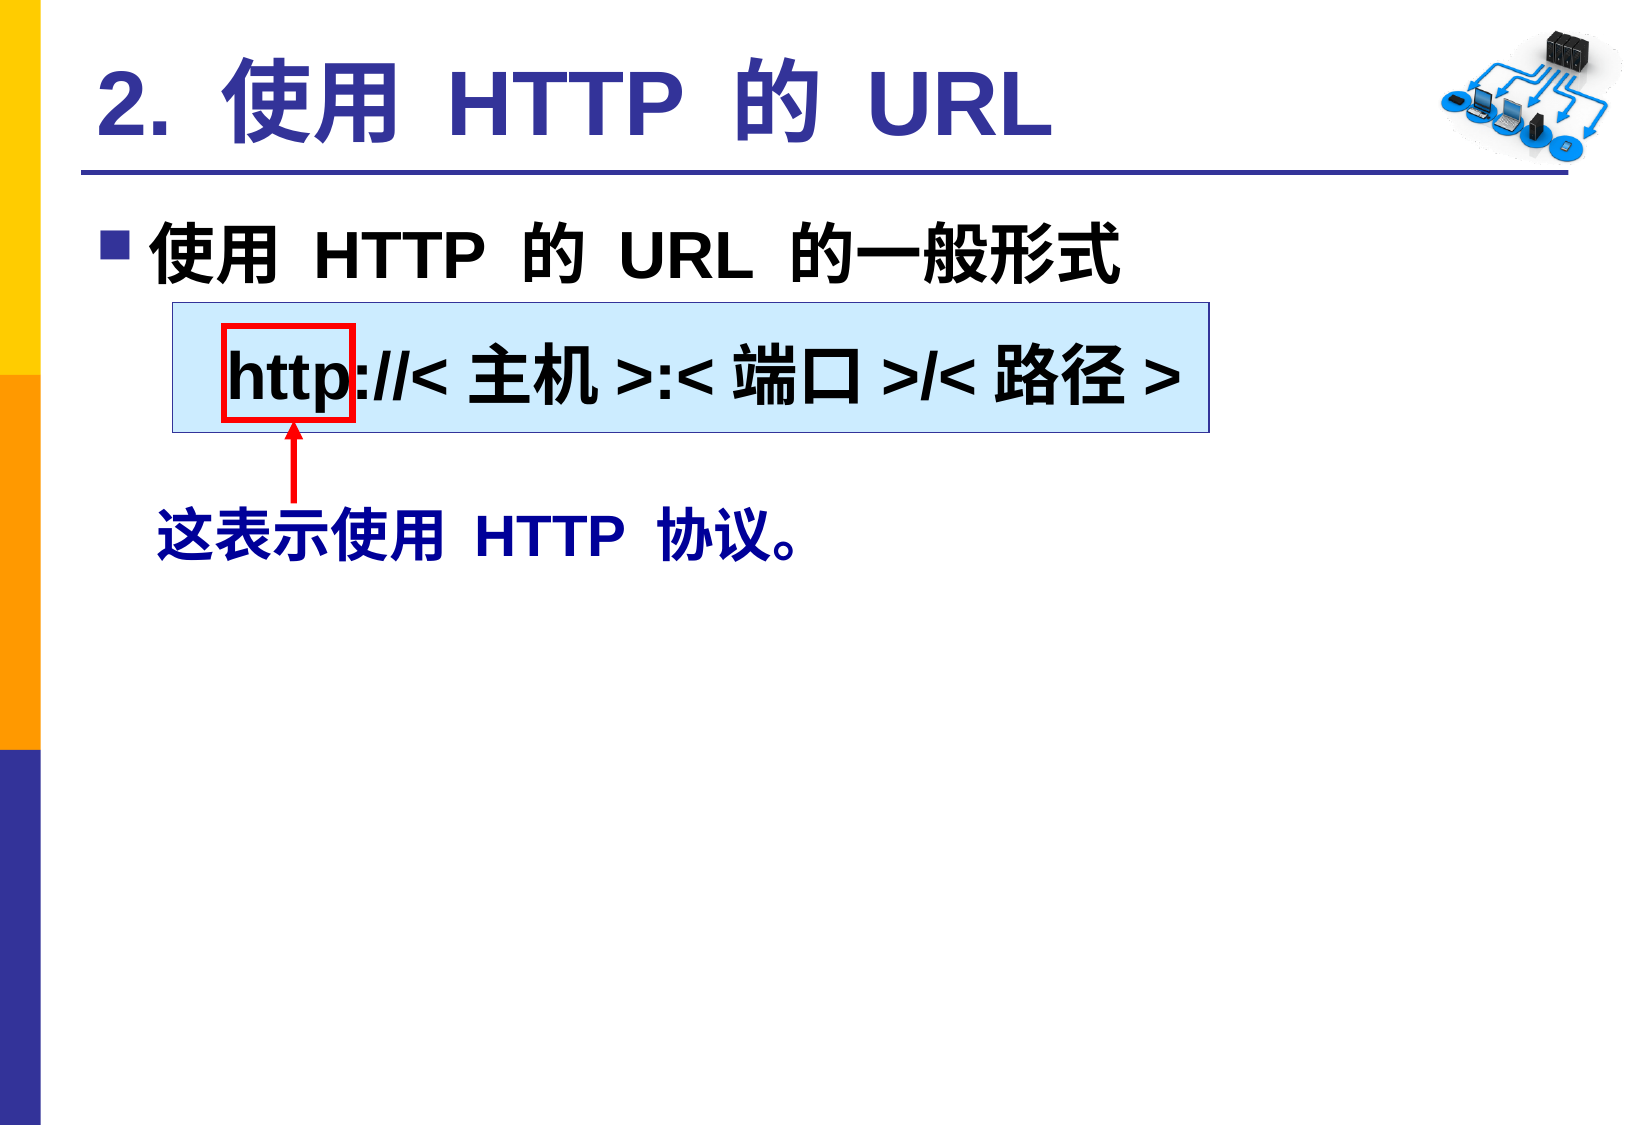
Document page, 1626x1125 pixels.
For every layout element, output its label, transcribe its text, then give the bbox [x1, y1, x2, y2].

list 使用 HTTP 的 URL 的一般形式 http://<主机>:<端口>/<路径> [81, 196, 1569, 1006]
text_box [148, 325, 839, 577]
title 2. 使用 HTTP 的 URL [81, 30, 1569, 161]
picture [1438, 30, 1624, 165]
